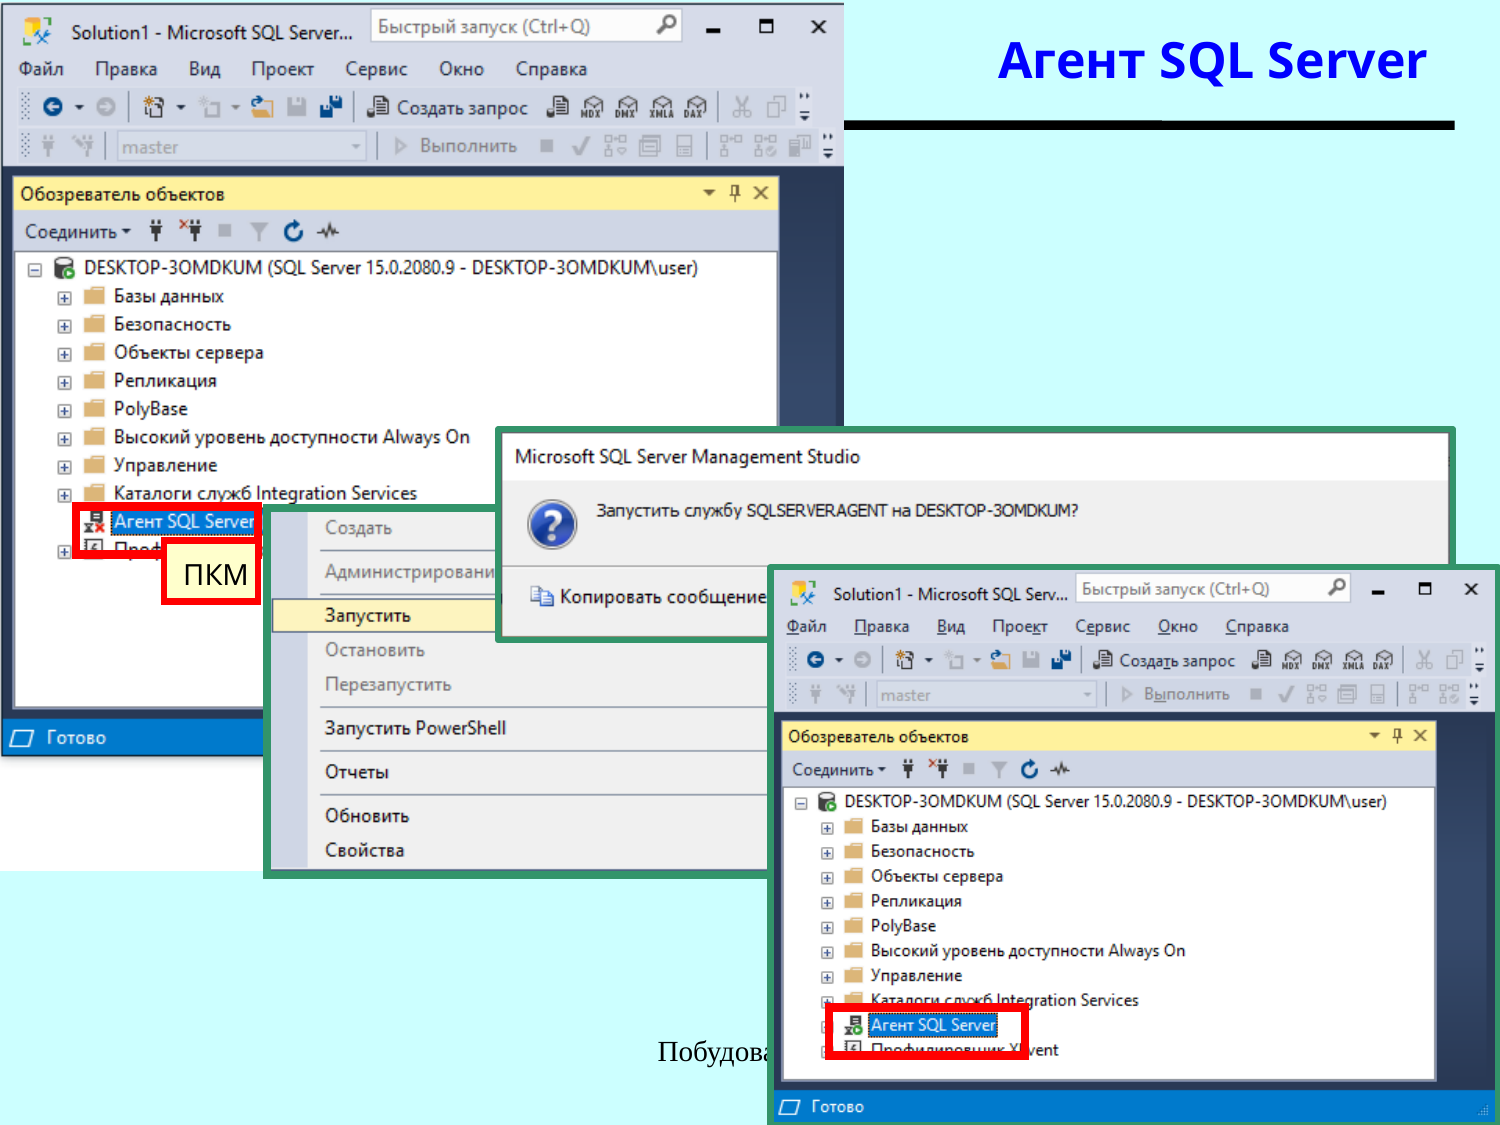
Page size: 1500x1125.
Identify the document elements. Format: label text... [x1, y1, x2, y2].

footer Побудова куба [512, 1025, 767, 1097]
text_box [267, 871, 767, 876]
text_box Агент SQL Server [927, 0, 1500, 125]
picture [0, 2, 1495, 1123]
text_box [844, 24, 1223, 125]
